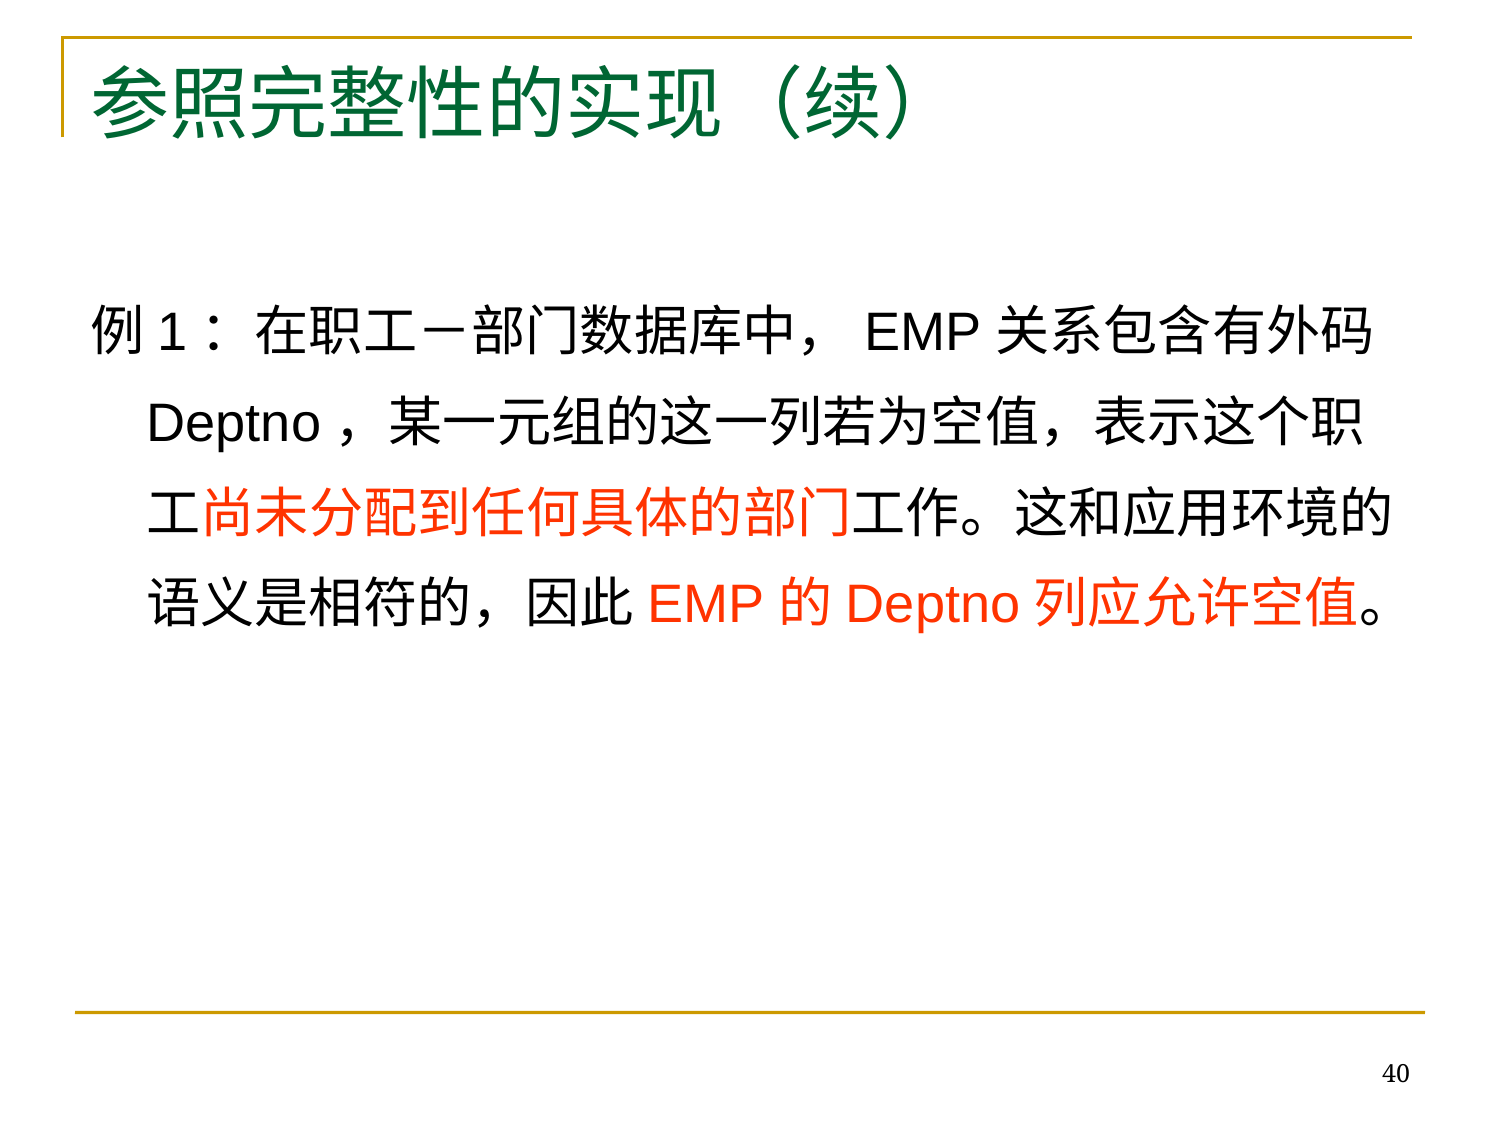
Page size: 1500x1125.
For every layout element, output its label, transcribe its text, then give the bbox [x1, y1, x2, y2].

title 参照完整性的实现（续） [75, 45, 1425, 233]
slide_number 40 [1074, 1024, 1425, 1100]
list 例1：在职工－部门数据库中，EMP关系包含有外码Deptno，某一元组的这一列若为空值，表示这个职工尚未分配到任何具体的部门工作。这和应用环境的语义是相符的，因此EMP的Deptno列应允许空值。 [75, 262, 1425, 1006]
